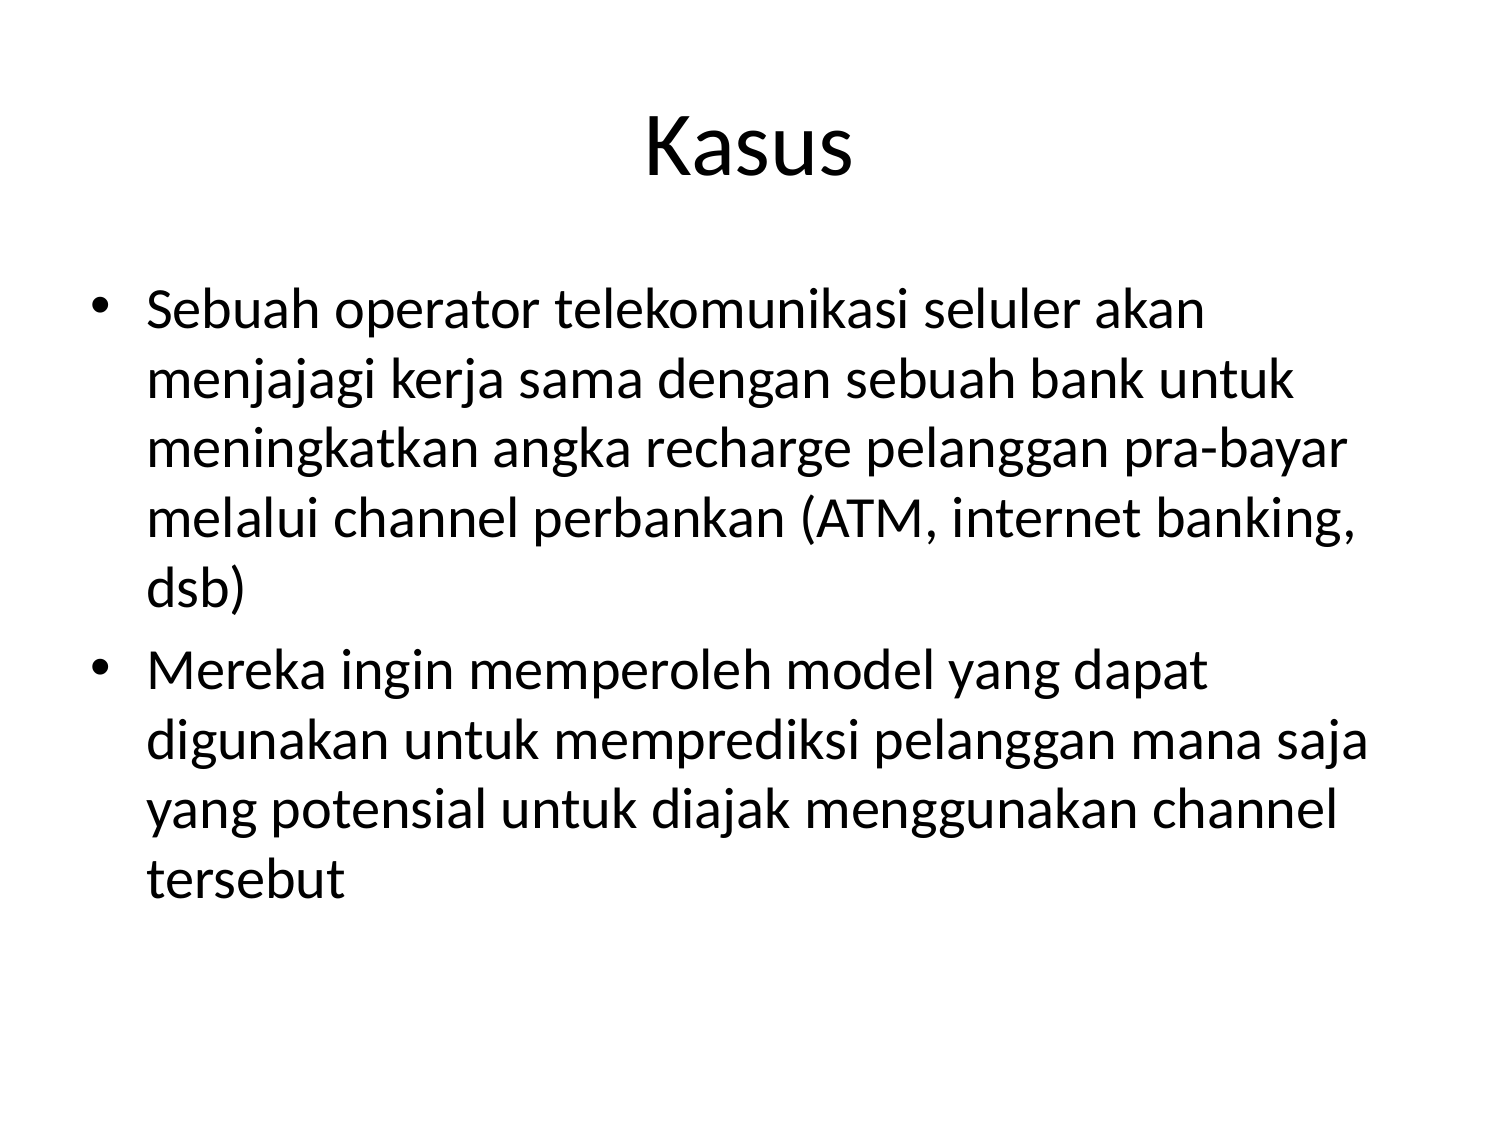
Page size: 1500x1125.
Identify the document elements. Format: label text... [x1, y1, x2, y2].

list Sebuah operator telekomunikasi seluler akan menjajagi kerja sama dengan sebuah bank untuk meningkatkan angka recharge pelanggan pra-bayar melalui channel perbankan (ATM, internet banking, dsb) Mereka ingin memperoleh model yang dapat digunakan untuk memprediksi pelanggan mana saja yang potensial untuk diajak menggunakan channel tersebut [75, 262, 1425, 1005]
title Kasus [75, 45, 1425, 233]
